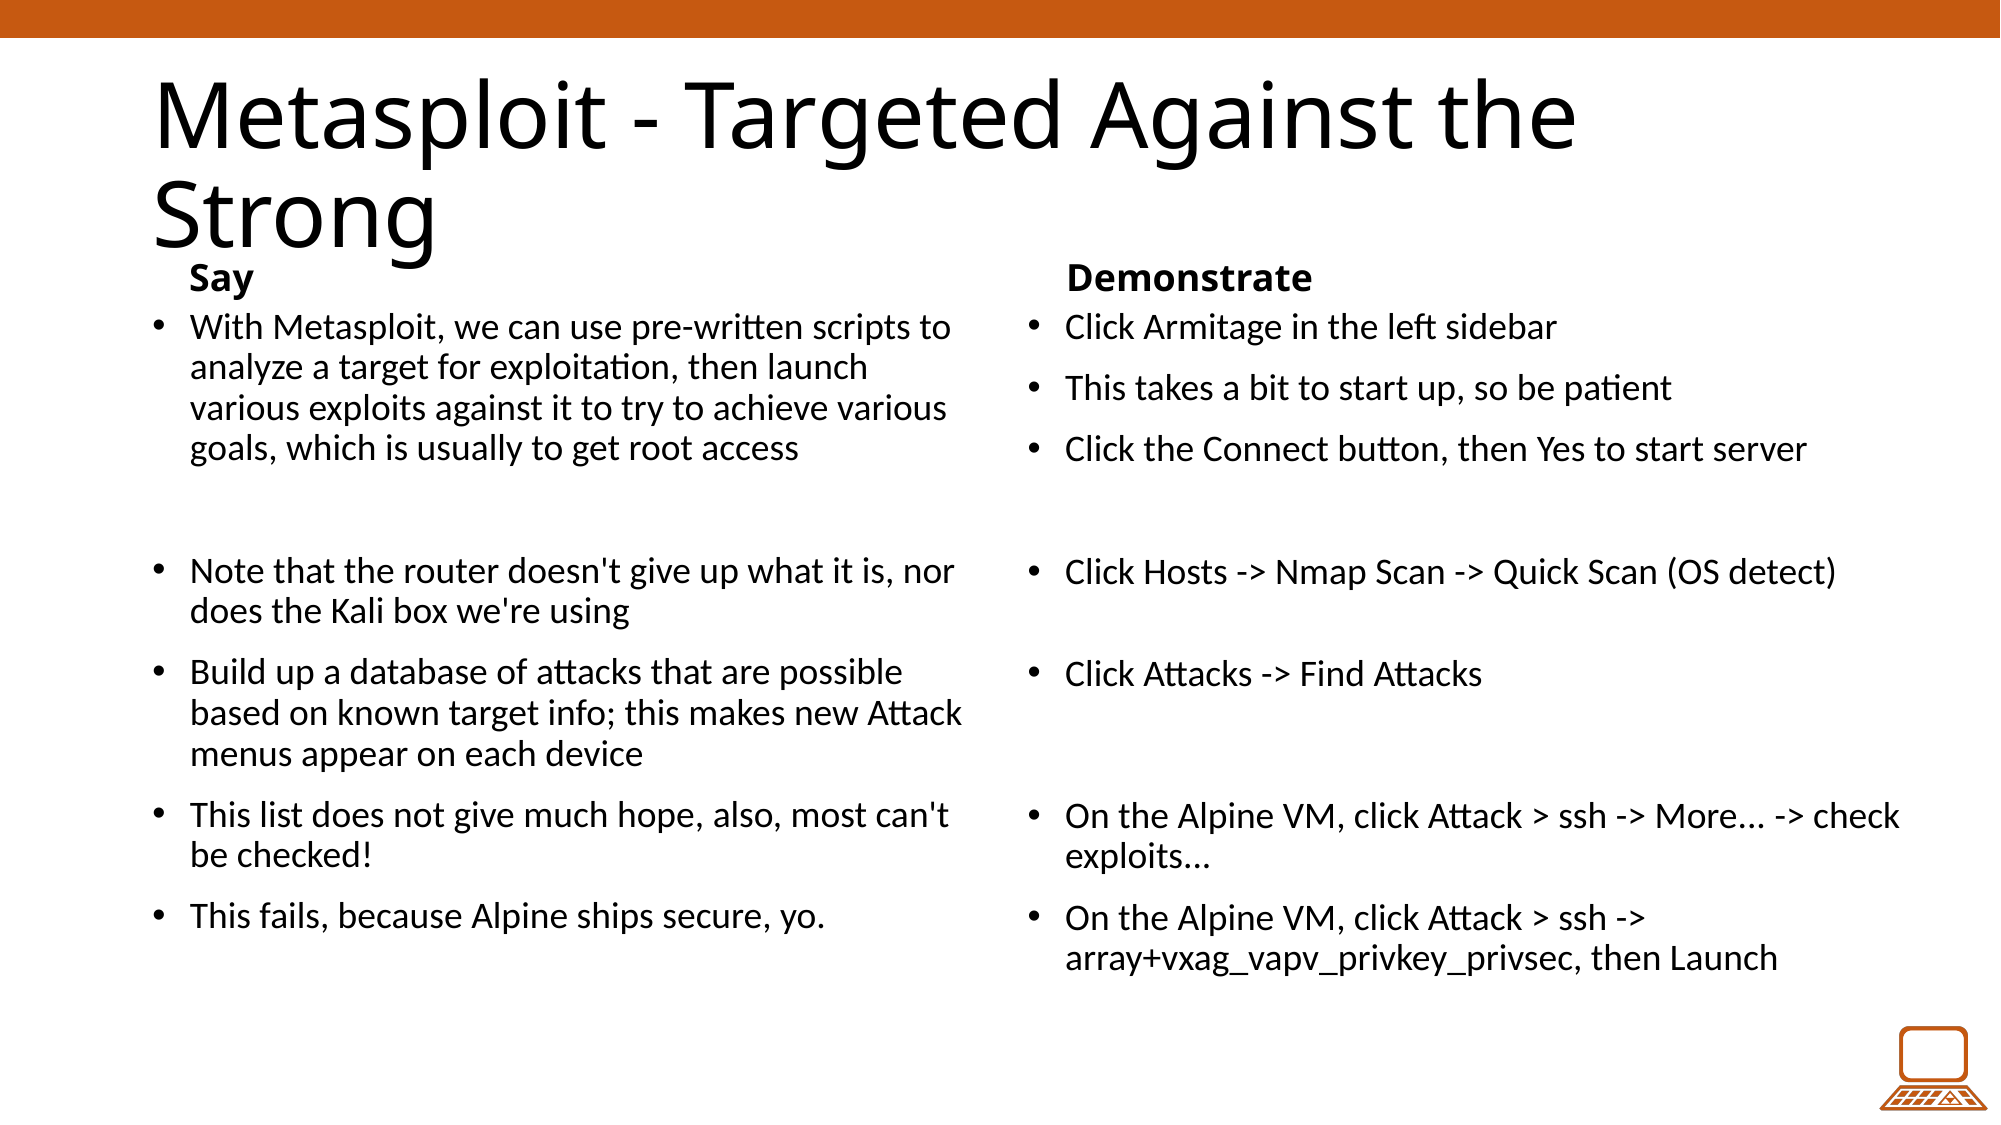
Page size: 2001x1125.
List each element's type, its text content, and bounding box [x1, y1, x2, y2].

text_box [0, 0, 2000, 39]
text_box Say [174, 246, 913, 307]
picture [1879, 1026, 1988, 1111]
text_box With Metasploit, we can use pre-written scripts to analyze a target for exploitation, then launch various exploits against it to try to achieve various goals, which is usually to get root access Note that the router doesn't give up what it is, nor does the Kali box we're using Build up a database of attacks that are possible based on known target info; this makes new Attack menus appear on each device This list does not give much hope, also, most can't be checked! This fails, because Alpine ships secure, yo. [137, 299, 988, 1125]
text_box Demonstrate [1051, 246, 1790, 307]
title Metasploit - Targeted Against the Strong [137, 59, 1863, 278]
text_box Click Armitage in the left sidebar This takes a bit to start up, so be patient Click the Connect button, then Yes to start server Click Hosts -> Nmap Scan -> Quick Scan (OS detect) Click Attacks -> Find Attacks On the Alpine VM, click Attack > ssh -> More... -> check exploits... On the Alpine VM, click Attack > ssh -> array+vxag_vapv_privkey_privsec, then Launch [1012, 299, 1988, 1125]
